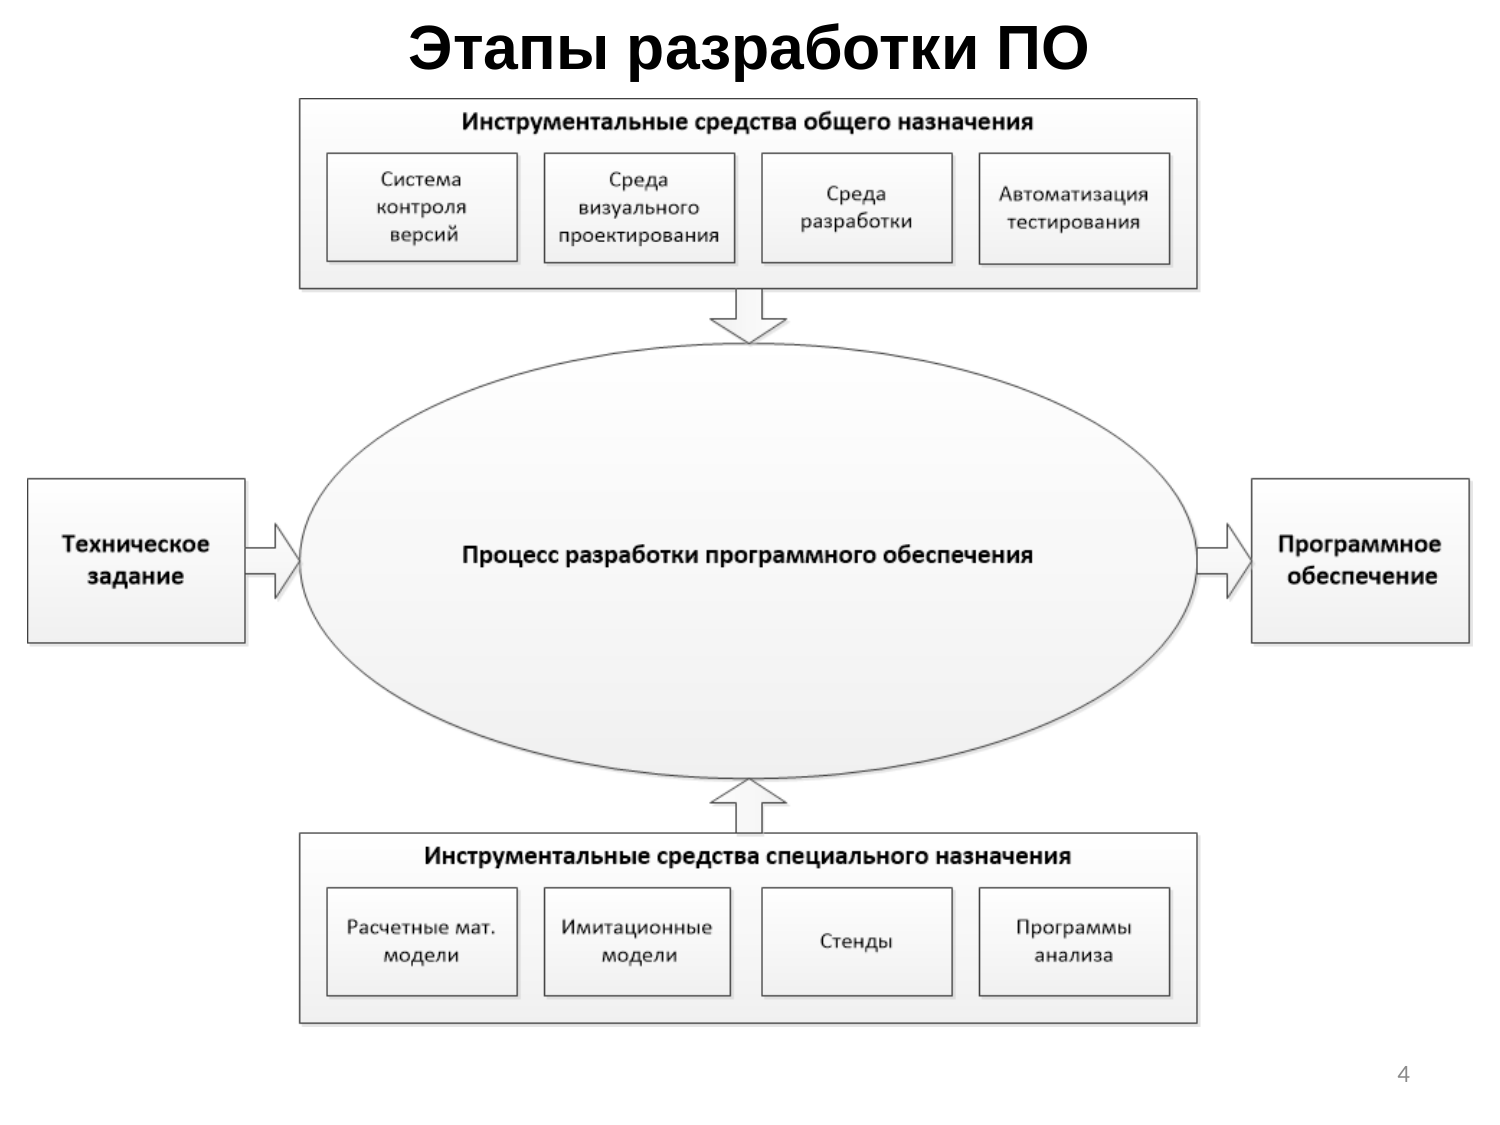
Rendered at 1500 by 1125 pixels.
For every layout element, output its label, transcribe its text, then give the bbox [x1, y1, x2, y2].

text_box Этапы разработки ПО [0, 1, 1500, 90]
slide_number 4 [1074, 1042, 1425, 1103]
picture [27, 98, 1473, 1027]
